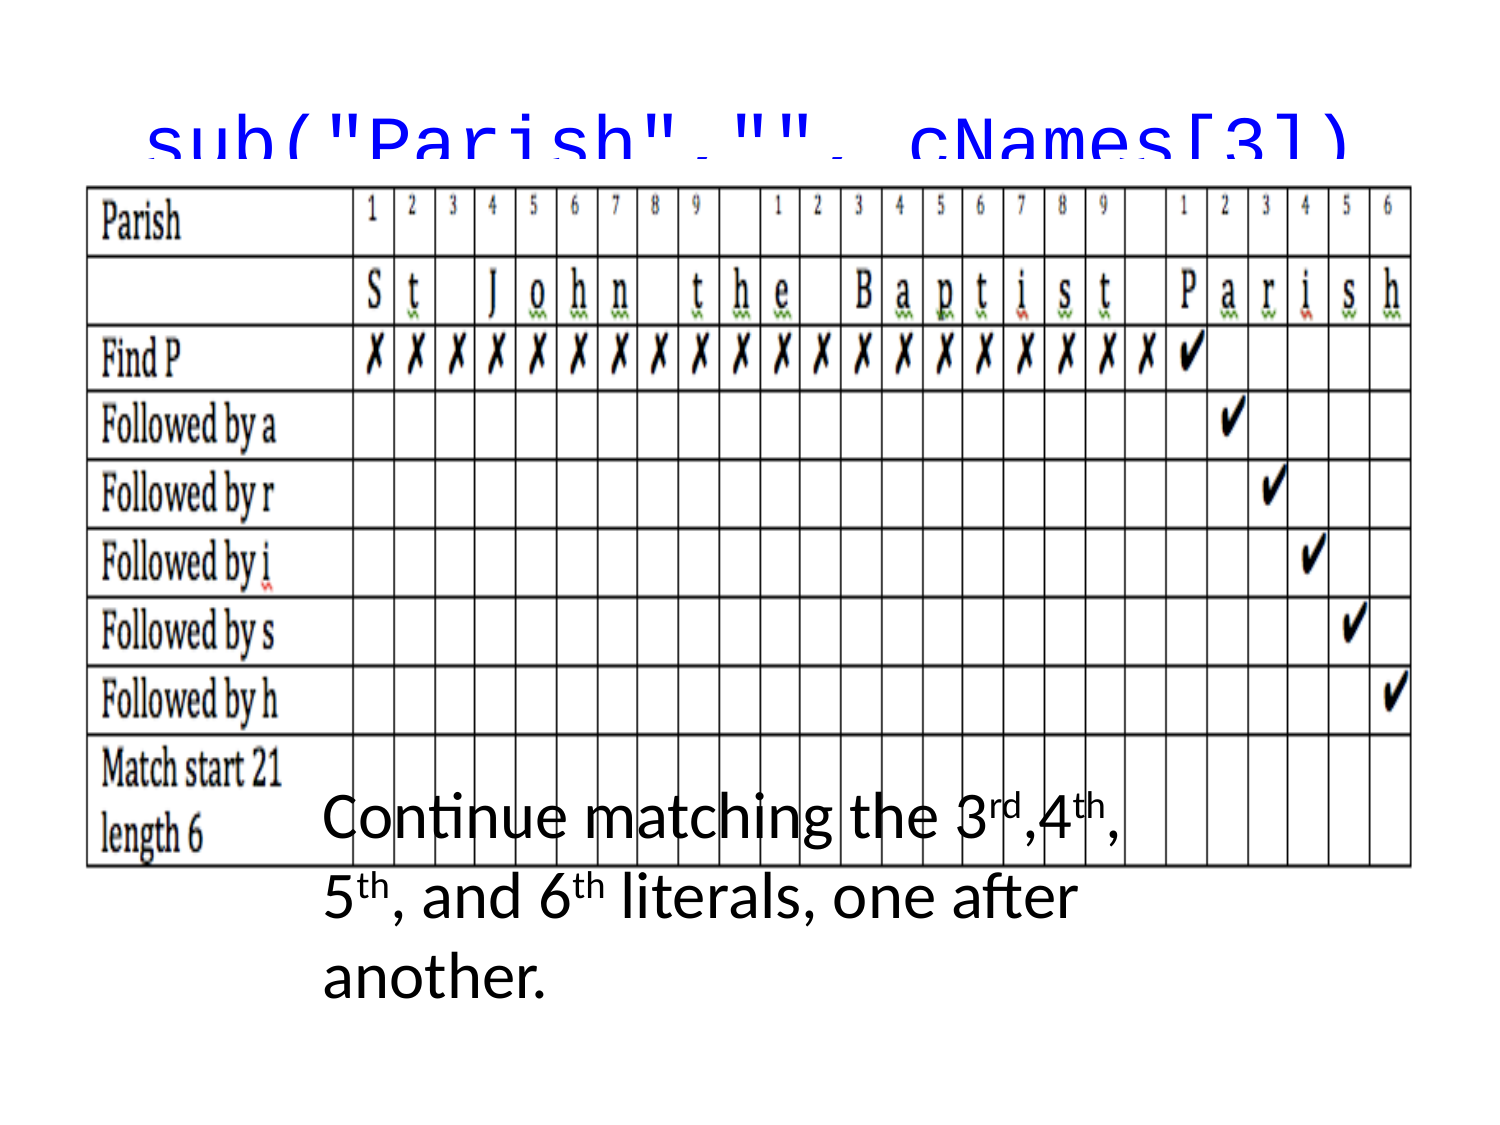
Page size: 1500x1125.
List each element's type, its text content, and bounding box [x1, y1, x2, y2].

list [74, 159, 1426, 903]
text_box Continue matching the 3rd,4th, 5th, and 6th literals, one after another. [308, 912, 1142, 1020]
title sub("Parish","", cNames[3]) [75, 45, 1425, 159]
